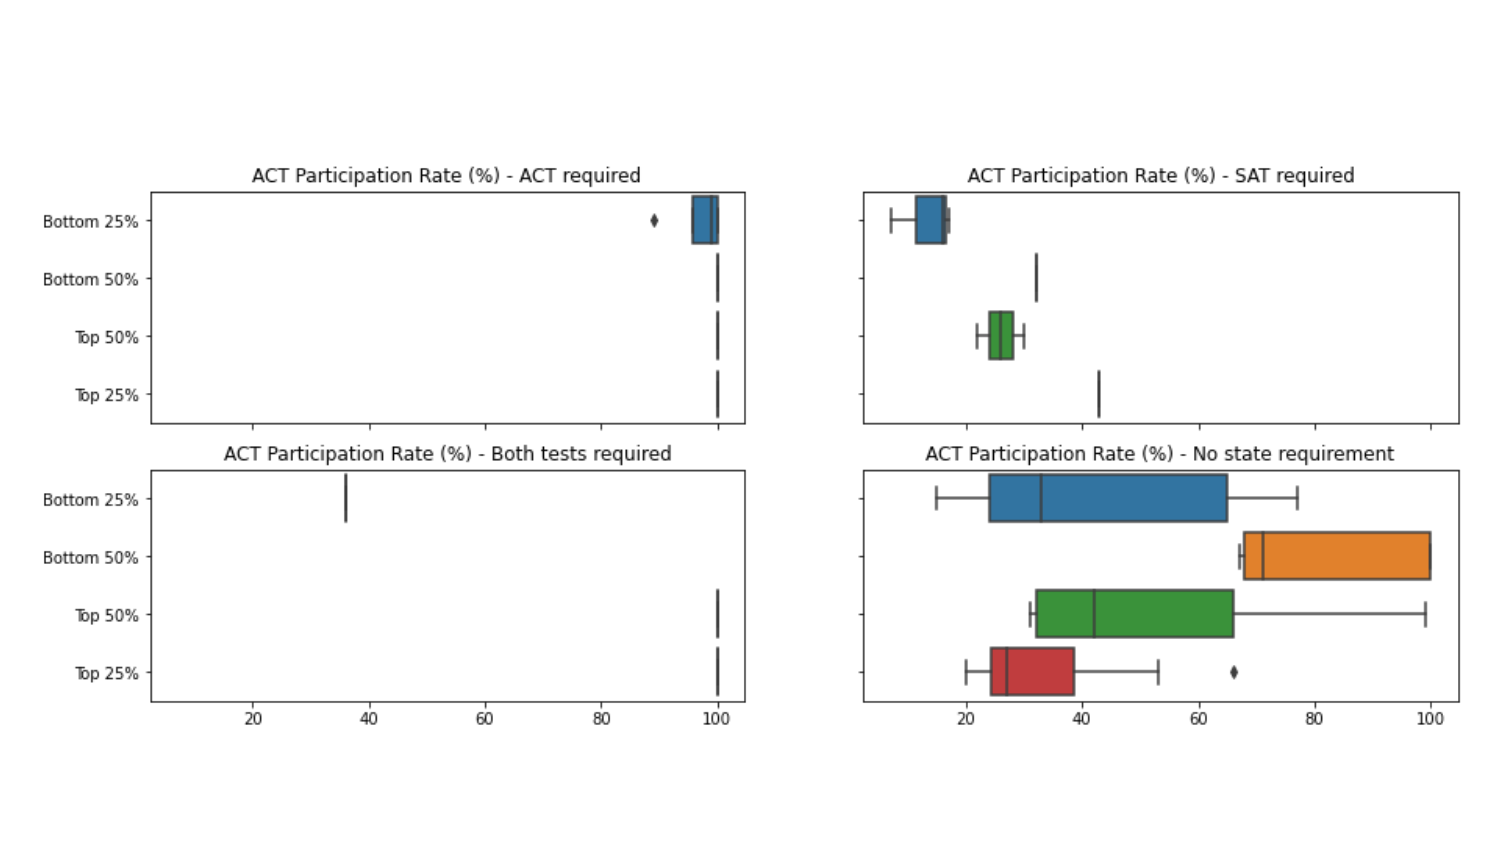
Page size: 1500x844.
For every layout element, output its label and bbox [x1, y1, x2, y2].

picture [31, 155, 1469, 740]
